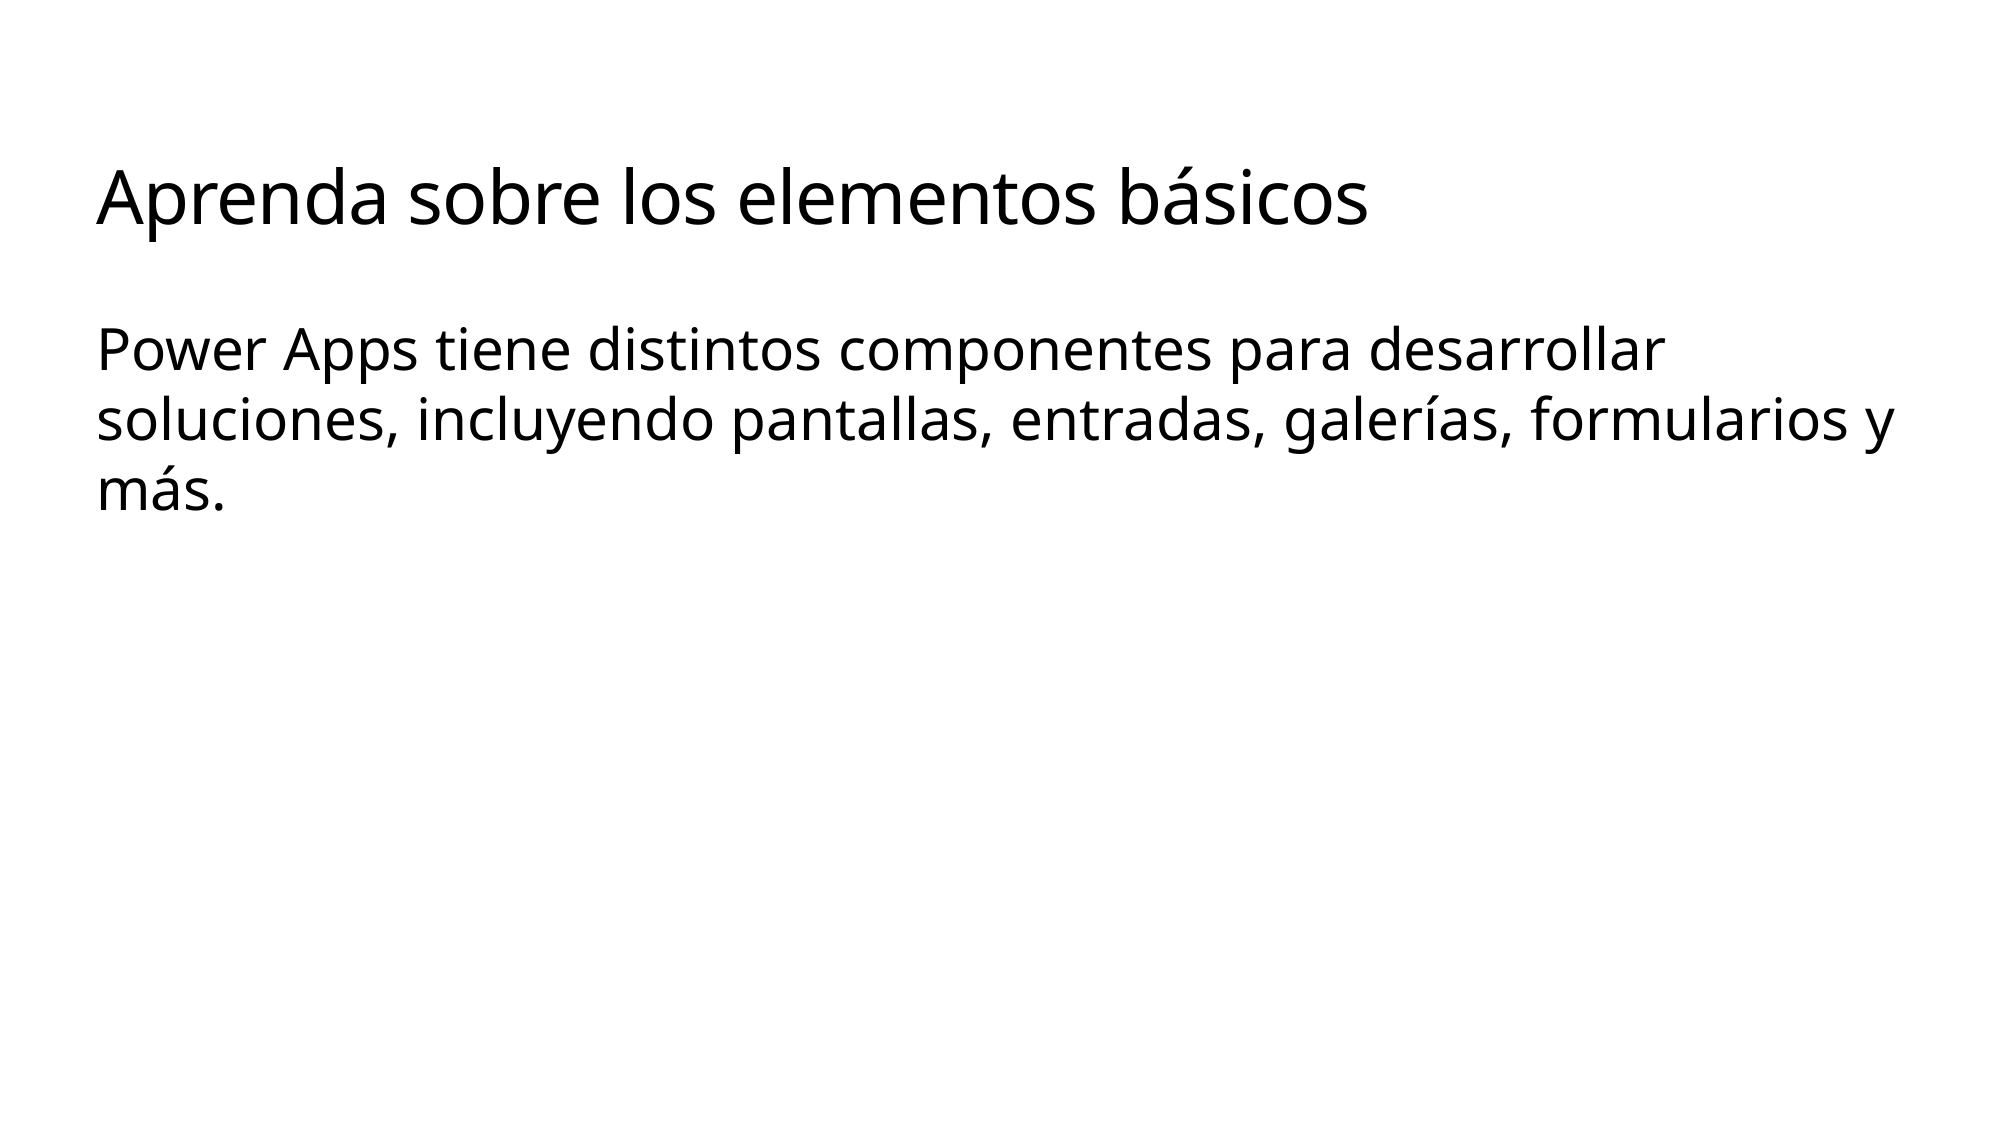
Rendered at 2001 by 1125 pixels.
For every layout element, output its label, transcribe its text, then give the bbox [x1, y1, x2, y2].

list Power Apps tiene distintos componentes para desarrollar soluciones, incluyendo pantallas, entradas, galerías, formularios y más. [96, 312, 1904, 454]
title Aprenda sobre los elementos básicos [96, 149, 1904, 240]
